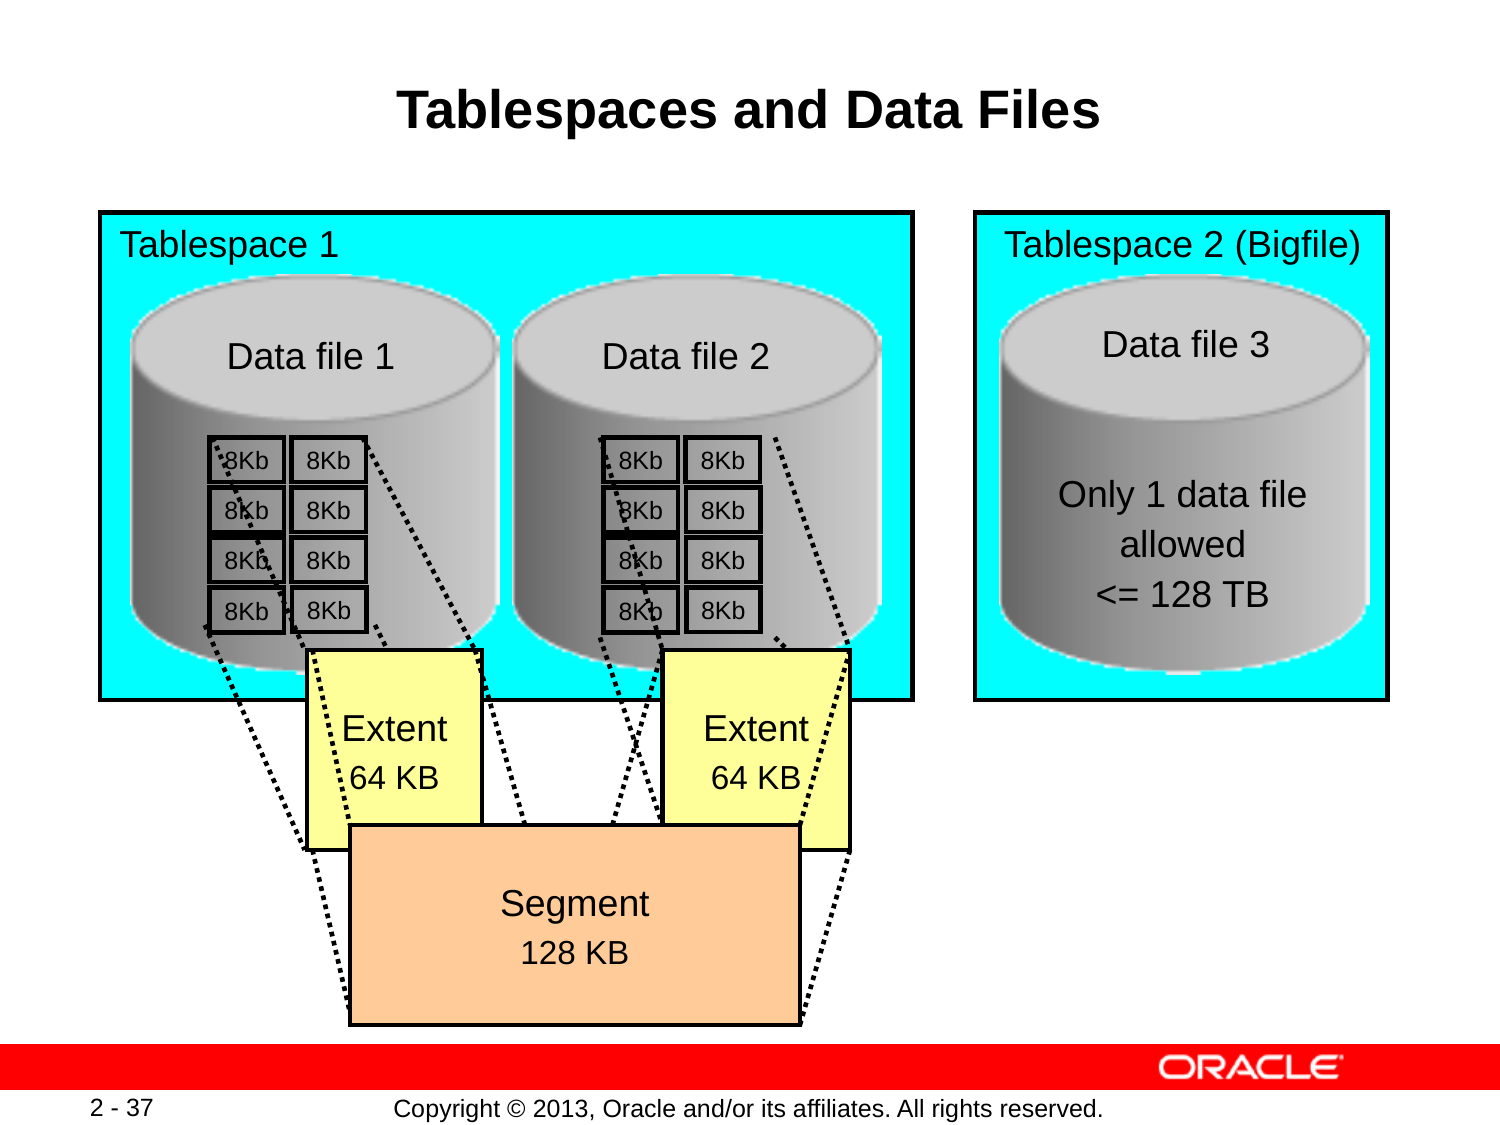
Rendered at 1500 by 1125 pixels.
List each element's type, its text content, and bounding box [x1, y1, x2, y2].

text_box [205, 437, 371, 638]
text_box Tablespace 1 [104, 212, 355, 273]
text_box Extent 64 KB [307, 684, 482, 850]
text_box [975, 212, 1388, 700]
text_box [599, 437, 765, 638]
picture [0, 1044, 1500, 1090]
picture [130, 274, 501, 676]
text_box [99, 216, 307, 700]
text_box Segment 128 KB [349, 825, 800, 1025]
picture [512, 274, 882, 676]
text_box [355, 216, 913, 700]
text_box Extent 64 KB [662, 684, 850, 850]
text_box Tablespace 2 (Bigfile) [989, 212, 1377, 273]
title Tablespaces and Data Files [99, 72, 1399, 216]
picture [999, 274, 1370, 676]
